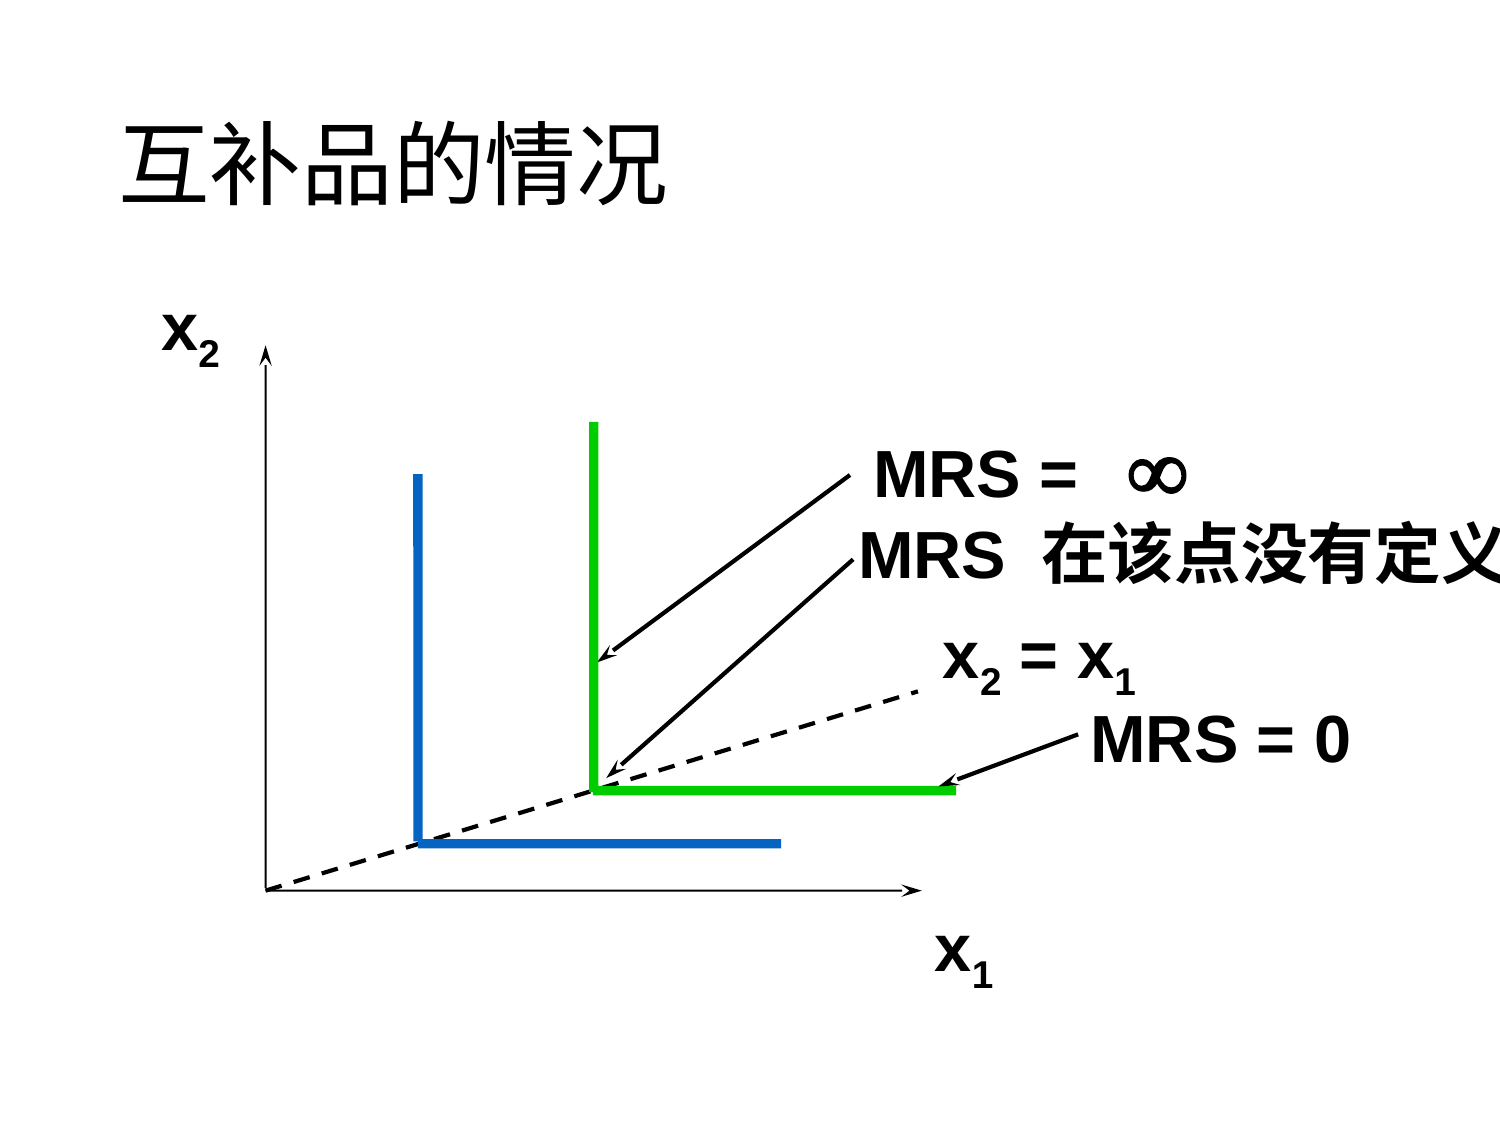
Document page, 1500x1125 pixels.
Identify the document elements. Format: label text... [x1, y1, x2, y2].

title 互补品的情况 [103, 59, 1397, 278]
text_box [901, 884, 922, 897]
text_box x1 [919, 897, 1009, 1004]
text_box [592, 421, 957, 793]
text_box MRS 在该点没有定义 [957, 504, 1500, 600]
text_box ¥ [1110, 406, 1204, 504]
text_box [259, 345, 272, 366]
text_box MRS = 0 [1075, 688, 1367, 784]
text_box x2 = x1 [957, 604, 1152, 711]
text_box MRS = [957, 423, 1110, 504]
text_box x2 [146, 276, 236, 383]
